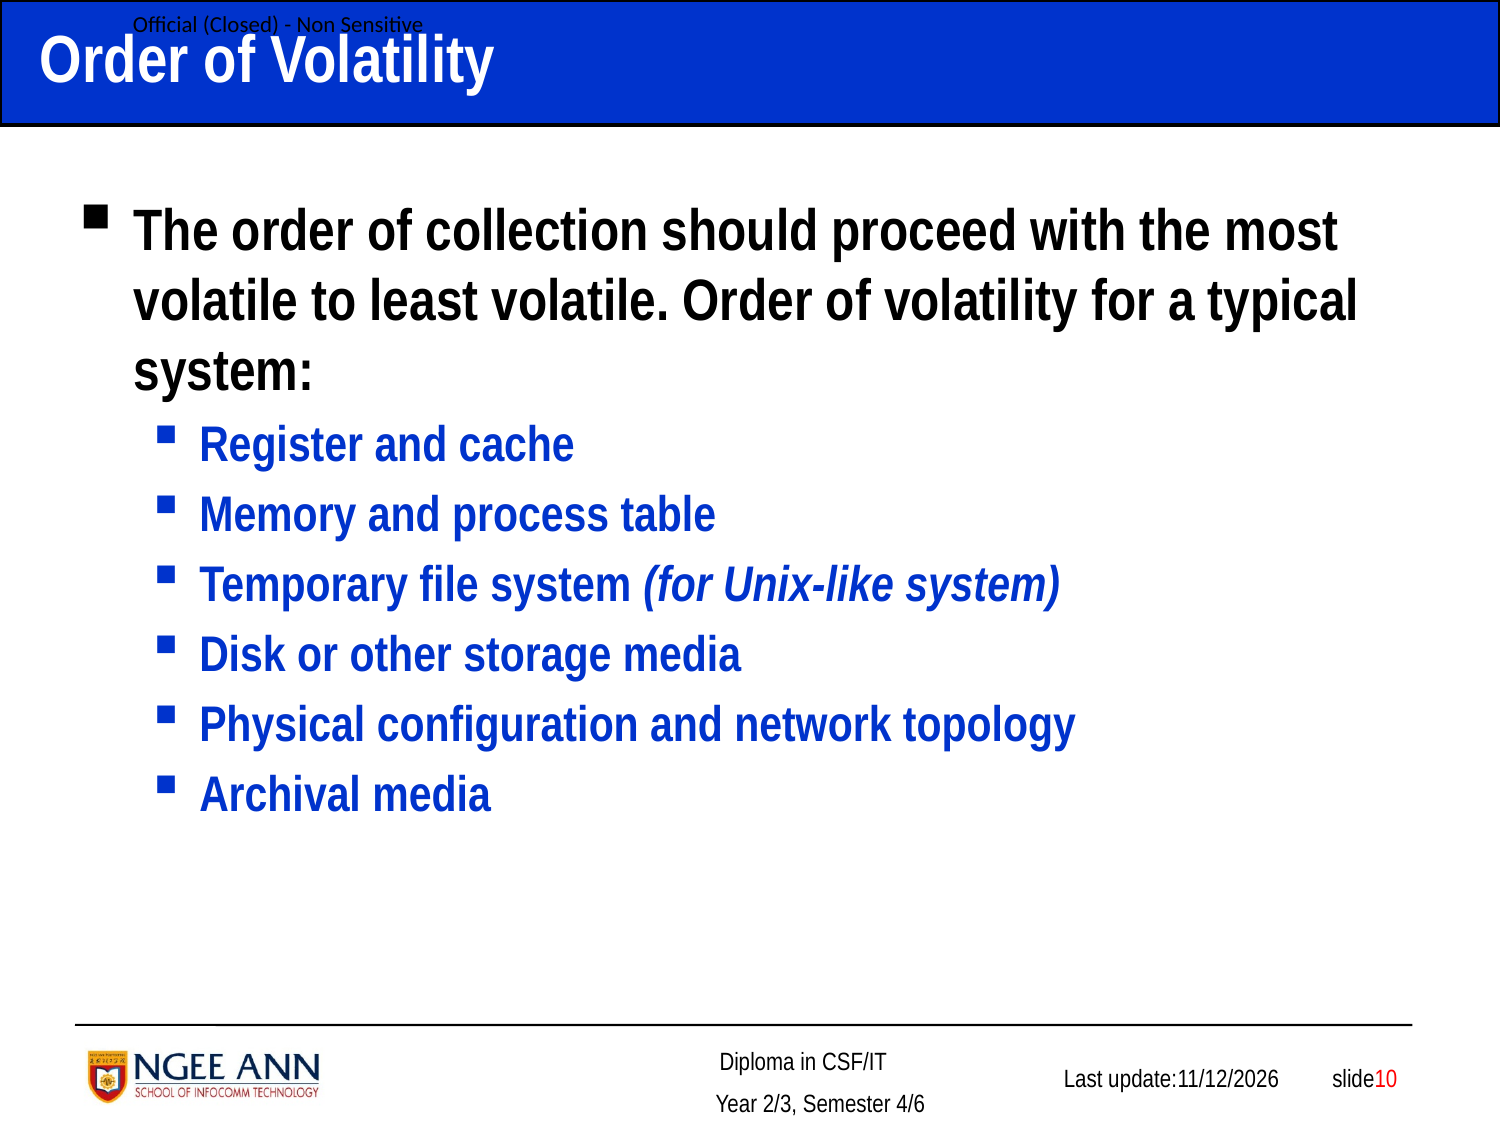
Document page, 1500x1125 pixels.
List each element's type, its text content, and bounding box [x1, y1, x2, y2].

picture [62, 1028, 344, 1125]
list The order of collection should proceed with the most volatile to least volatile. Order of volatility for a typical system: Register and cache Memory and process table Temporary file system (for Unix-like system) Disk or other storage media Physical configuration and network topology Archival media [62, 184, 1401, 1026]
slide_number slide10 [1099, 1037, 1413, 1101]
title Order of Volatility [23, 0, 1500, 115]
